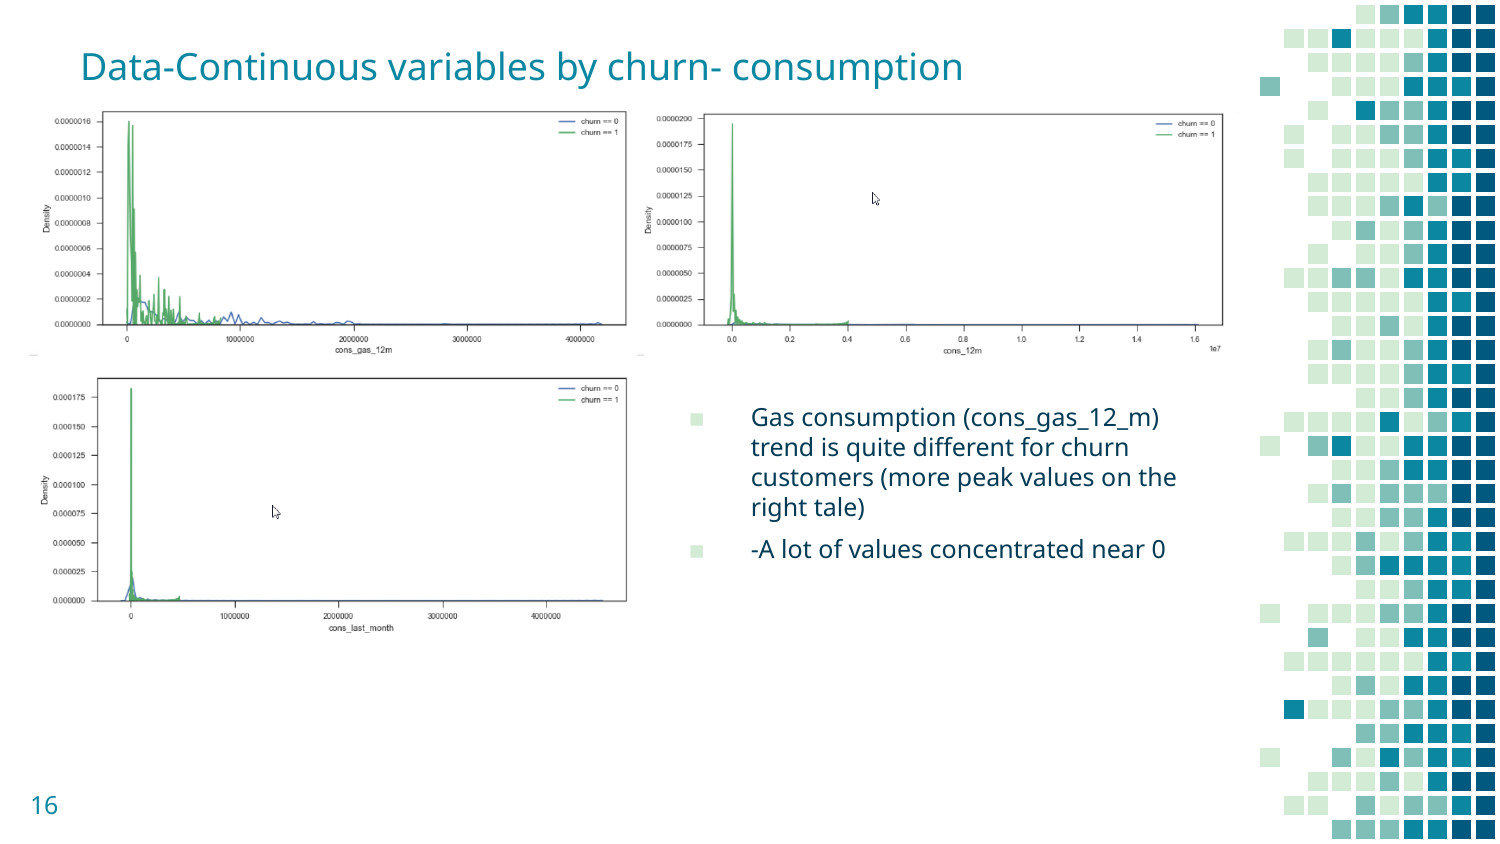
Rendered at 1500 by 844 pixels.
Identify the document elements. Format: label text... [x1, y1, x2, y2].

text_box Gas consumption (cons_gas_12_m) trend is quite different for churn customers (more peak values on the right tale) -A lot of values concentrated near 0 [660, 366, 1217, 716]
slide_number 16 [15, 774, 105, 839]
picture [29, 102, 1243, 358]
title Data-Continuous variables by churn- consumption [64, 32, 1174, 104]
picture [29, 374, 648, 635]
